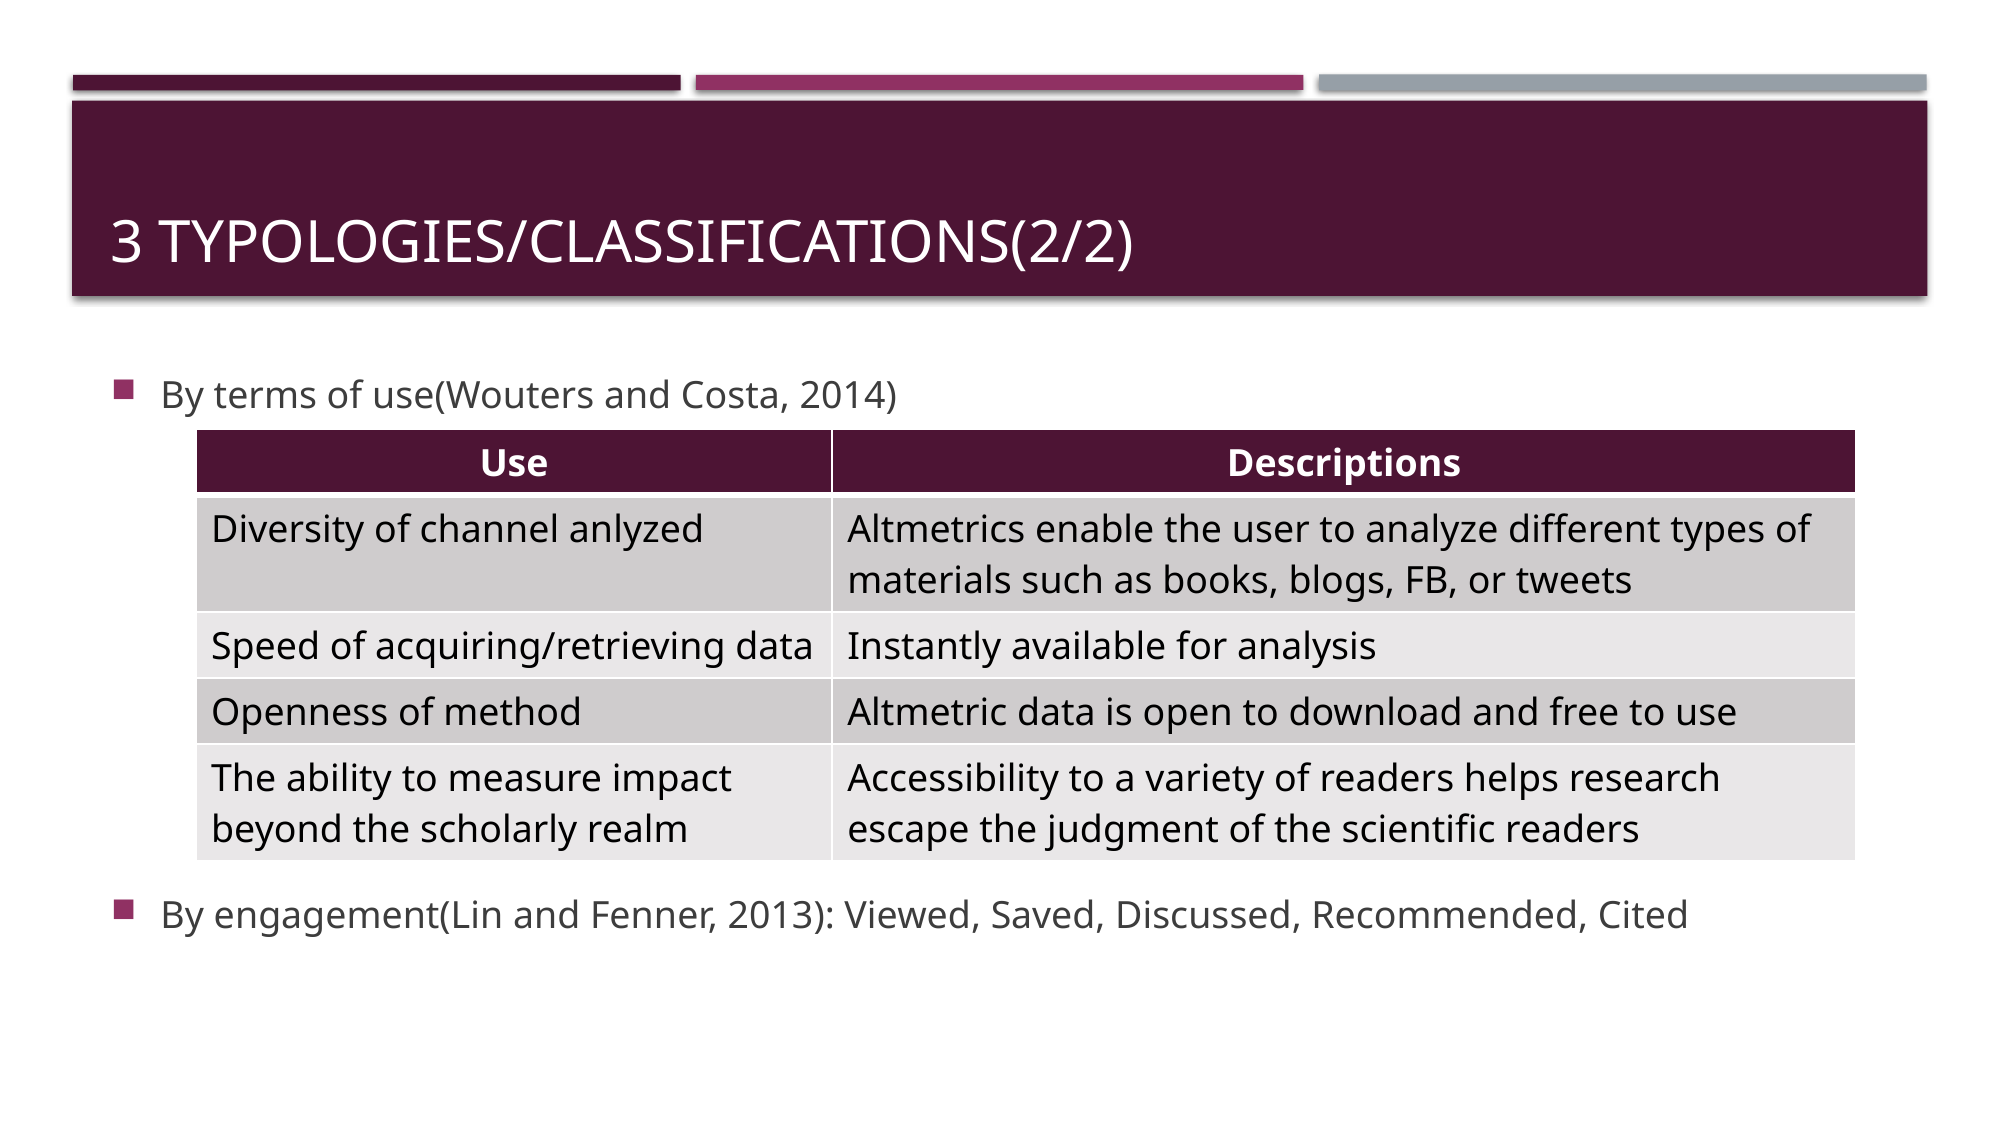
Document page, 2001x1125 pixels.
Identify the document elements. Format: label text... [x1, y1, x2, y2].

table_header Use [197, 430, 831, 492]
list By terms of use(Wouters and Costa, 2014) By engagement(Lin and Fenner, 2013): Viewed, Saved, Discussed, Recommended, Cited [95, 310, 1905, 1063]
title 3 TYPOLOGIES/CLASSIFICATIONS(2/2) [95, 115, 1905, 282]
table_cell The ability to measure impact beyond the scholarly realm [197, 745, 831, 860]
table_header Descriptions [833, 430, 1855, 492]
table_cell Accessibility to a variety of readers helps research escape the judgment of the scientific readers [833, 745, 1855, 860]
table_cell Openness of method [197, 679, 831, 743]
table_cell Altmetrics enable the user to analyze different types of materials such as books, blogs, FB, or tweets [833, 498, 1855, 611]
table_cell Speed of acquiring/retrieving data [197, 613, 831, 677]
table_cell Altmetric data is open to download and free to use [833, 679, 1855, 743]
table_cell Diversity of channel anlyzed [197, 498, 831, 611]
table_cell Instantly available for analysis [833, 613, 1855, 677]
